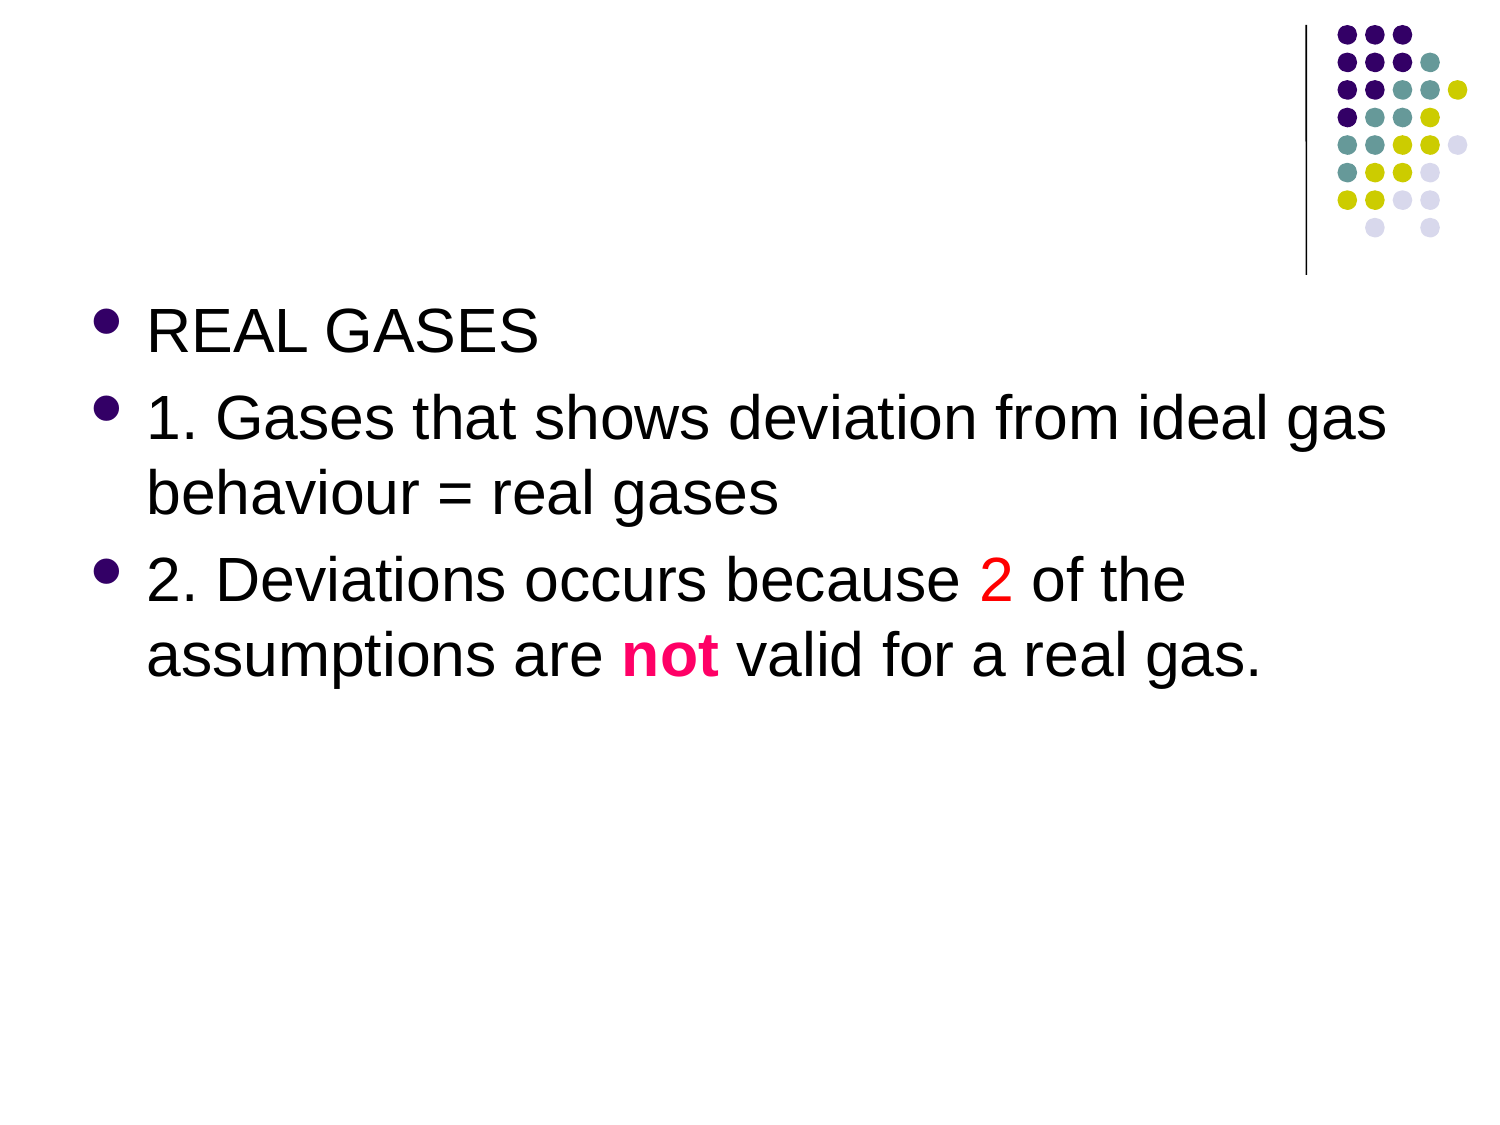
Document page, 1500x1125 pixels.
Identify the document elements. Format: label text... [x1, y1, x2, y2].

list REAL GASES 1. Gases that shows deviation from ideal gas behaviour = real gases 2. Deviations occurs because 2 of the assumptions are not valid for a real gas. [75, 282, 1425, 1006]
